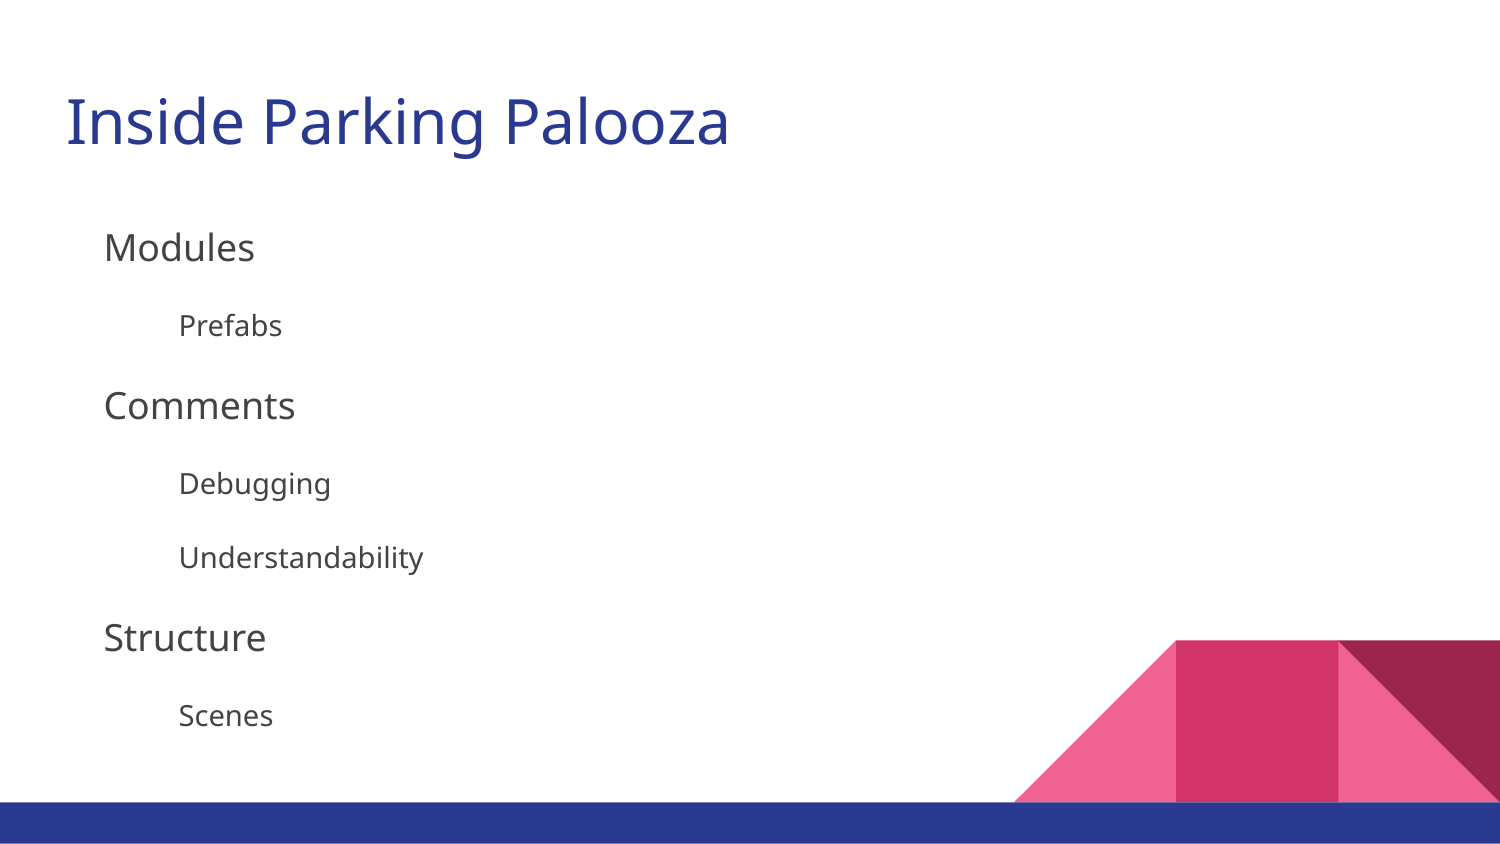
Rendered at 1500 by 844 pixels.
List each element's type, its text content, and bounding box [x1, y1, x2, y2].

list Modules Prefabs Comments Debugging Understandability Structure Scenes [51, 201, 1449, 750]
title Inside Parking Palooza [51, 67, 1449, 167]
